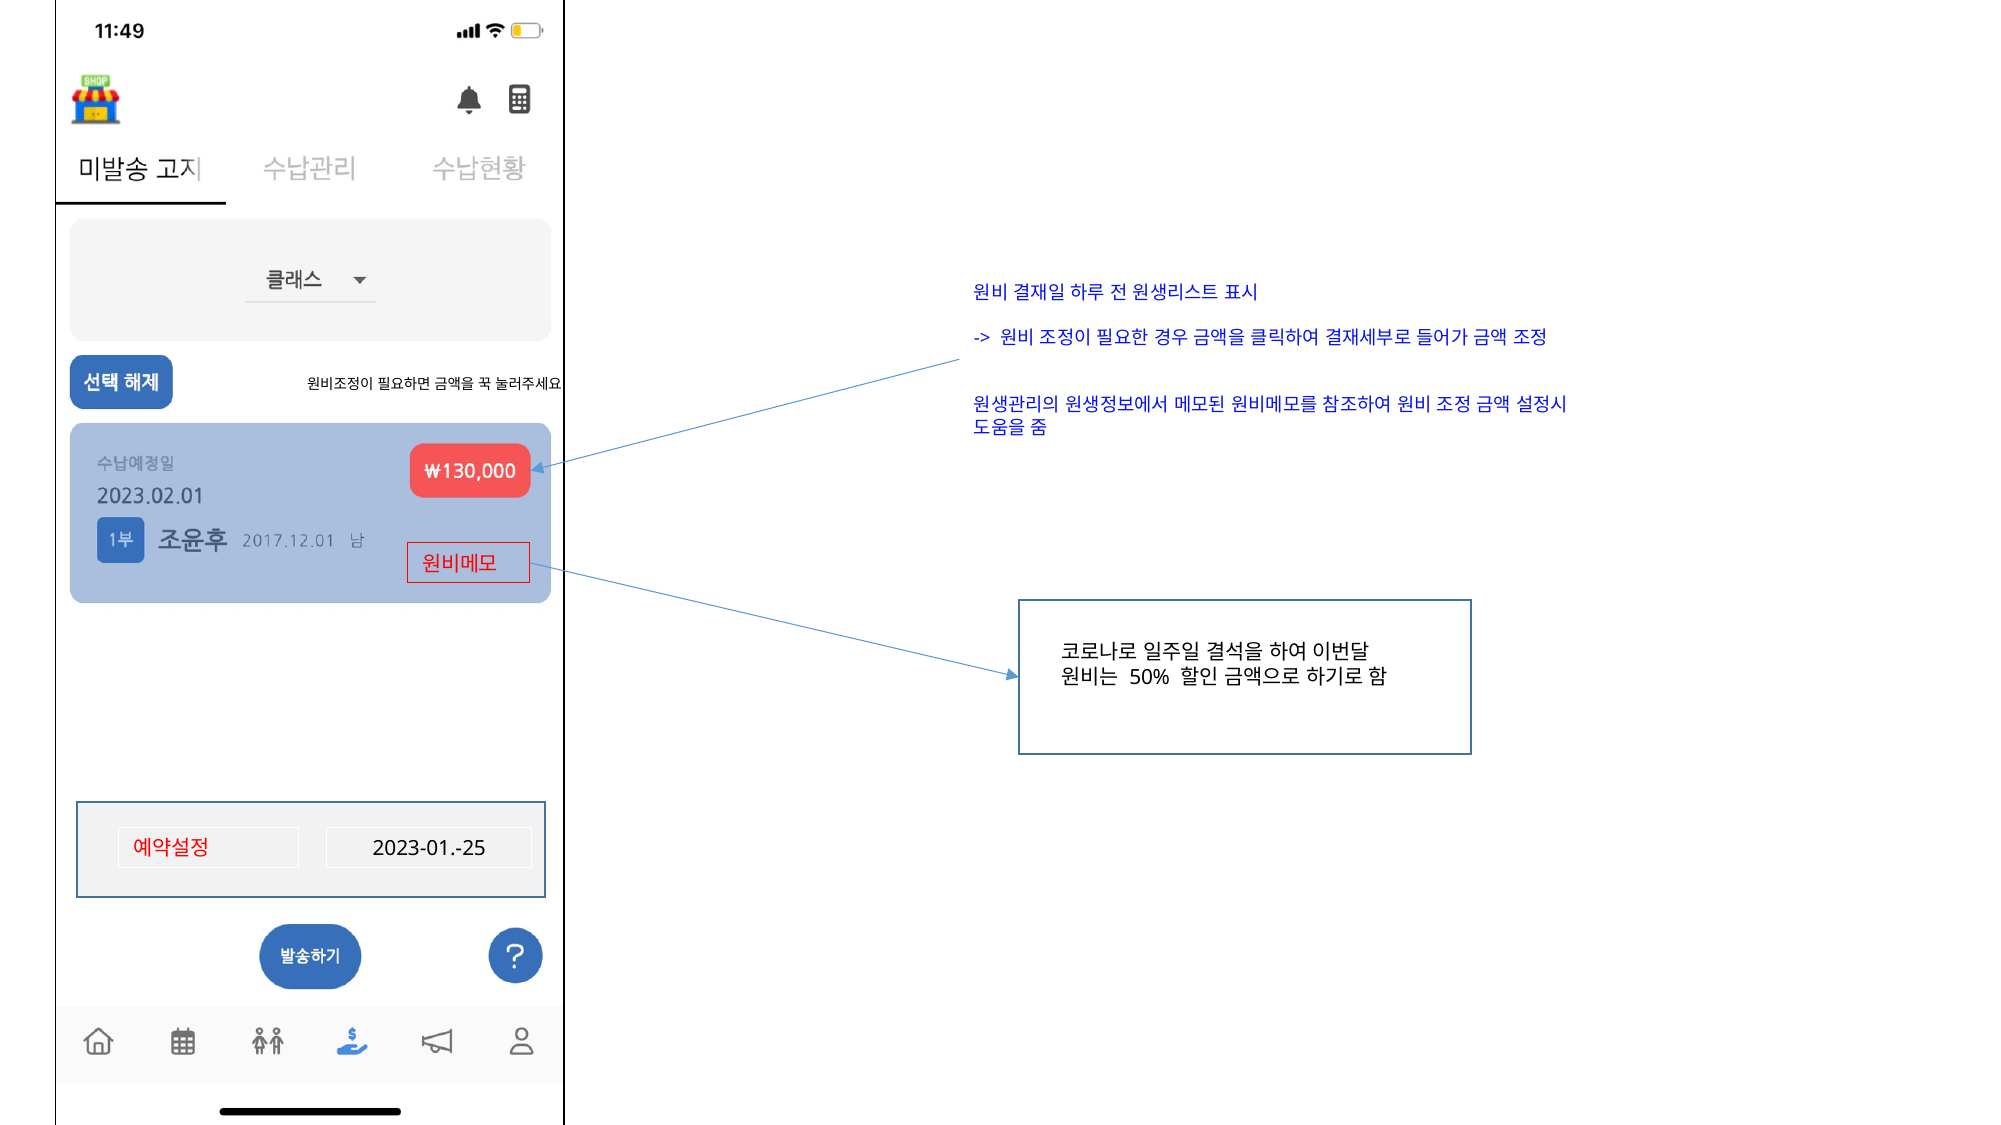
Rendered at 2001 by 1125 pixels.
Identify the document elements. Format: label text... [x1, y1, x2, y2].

text_box [1018, 599, 1472, 755]
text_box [77, 801, 546, 897]
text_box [530, 359, 960, 471]
picture [56, 0, 564, 1125]
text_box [529, 562, 1020, 678]
text_box 코로나로 일주일 결석을 하여 이번달 원비는 50% 할인 금액으로 하기로 함 [1046, 630, 1443, 696]
text_box 원비 결재일 하루 전 원생리스트 표시 -> 원비 조정이 필요한 경우 금액을 클릭하여 결재세부로 들어가 금액 조정 원생관리의 원생정보에서 메모된 원비메모를 참조하여 원비 조정 금액 설정시 도움을 줌 [959, 272, 1634, 446]
